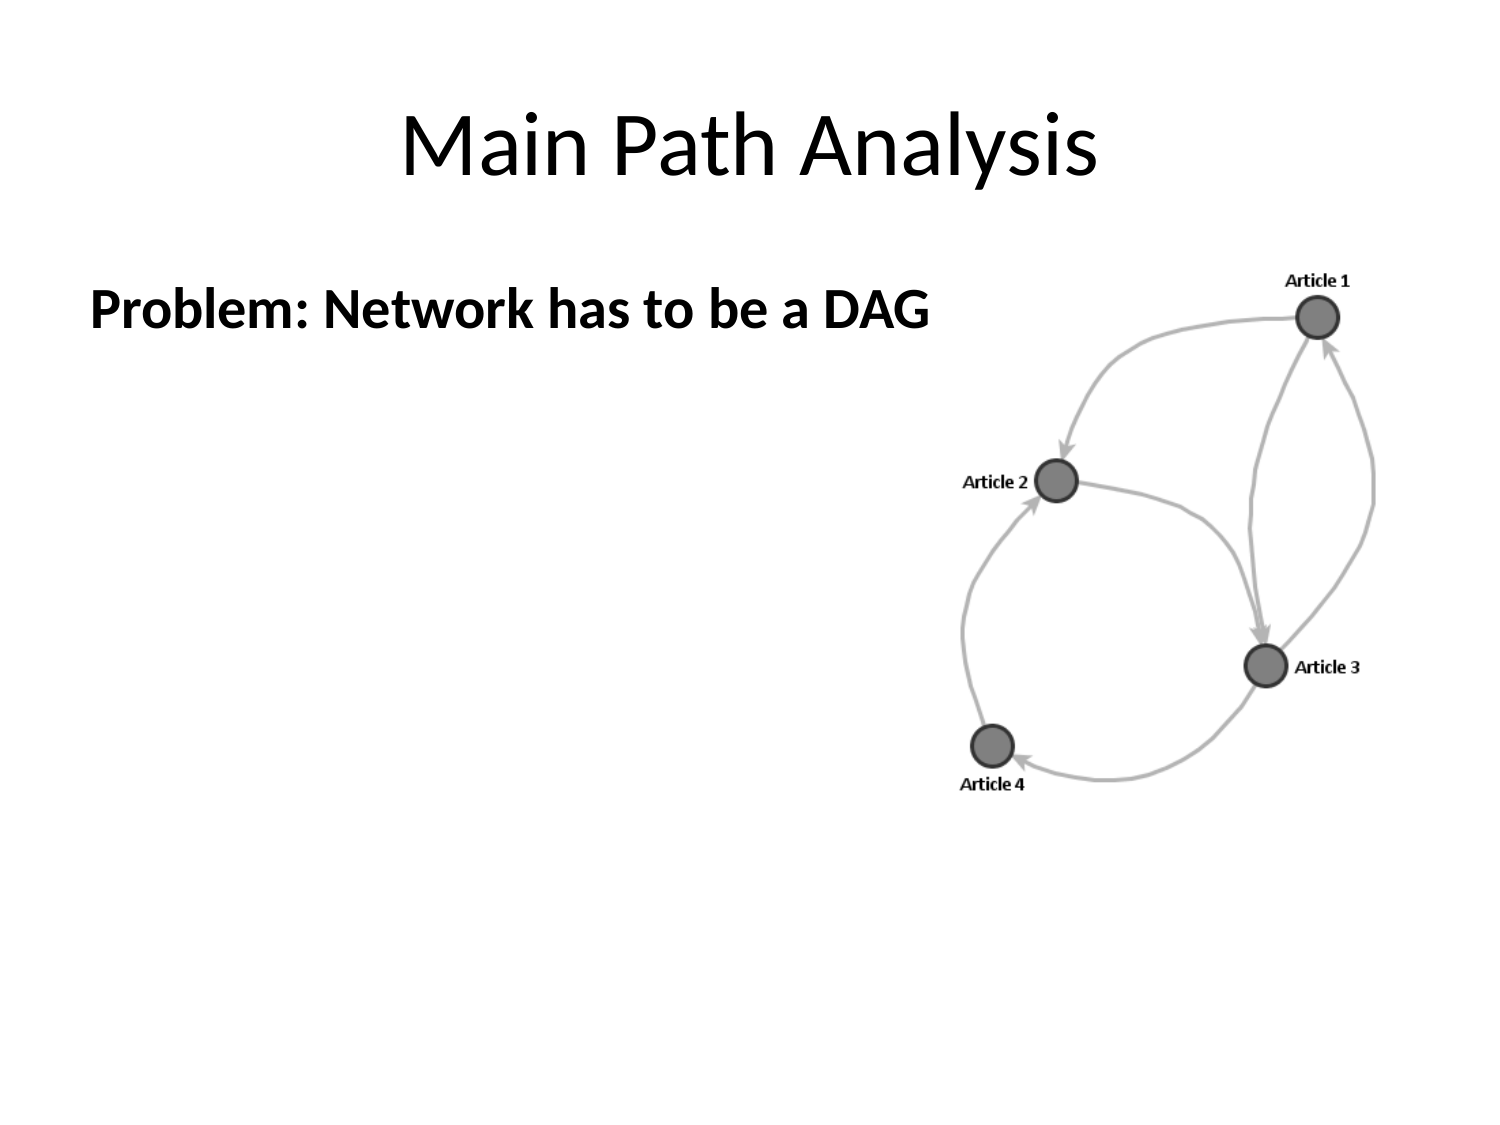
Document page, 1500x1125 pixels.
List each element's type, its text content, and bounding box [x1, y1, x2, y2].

picture [943, 253, 1389, 811]
title Main Path Analysis [75, 45, 1425, 233]
list Problem: Network has to be a DAG [75, 262, 1425, 1005]
